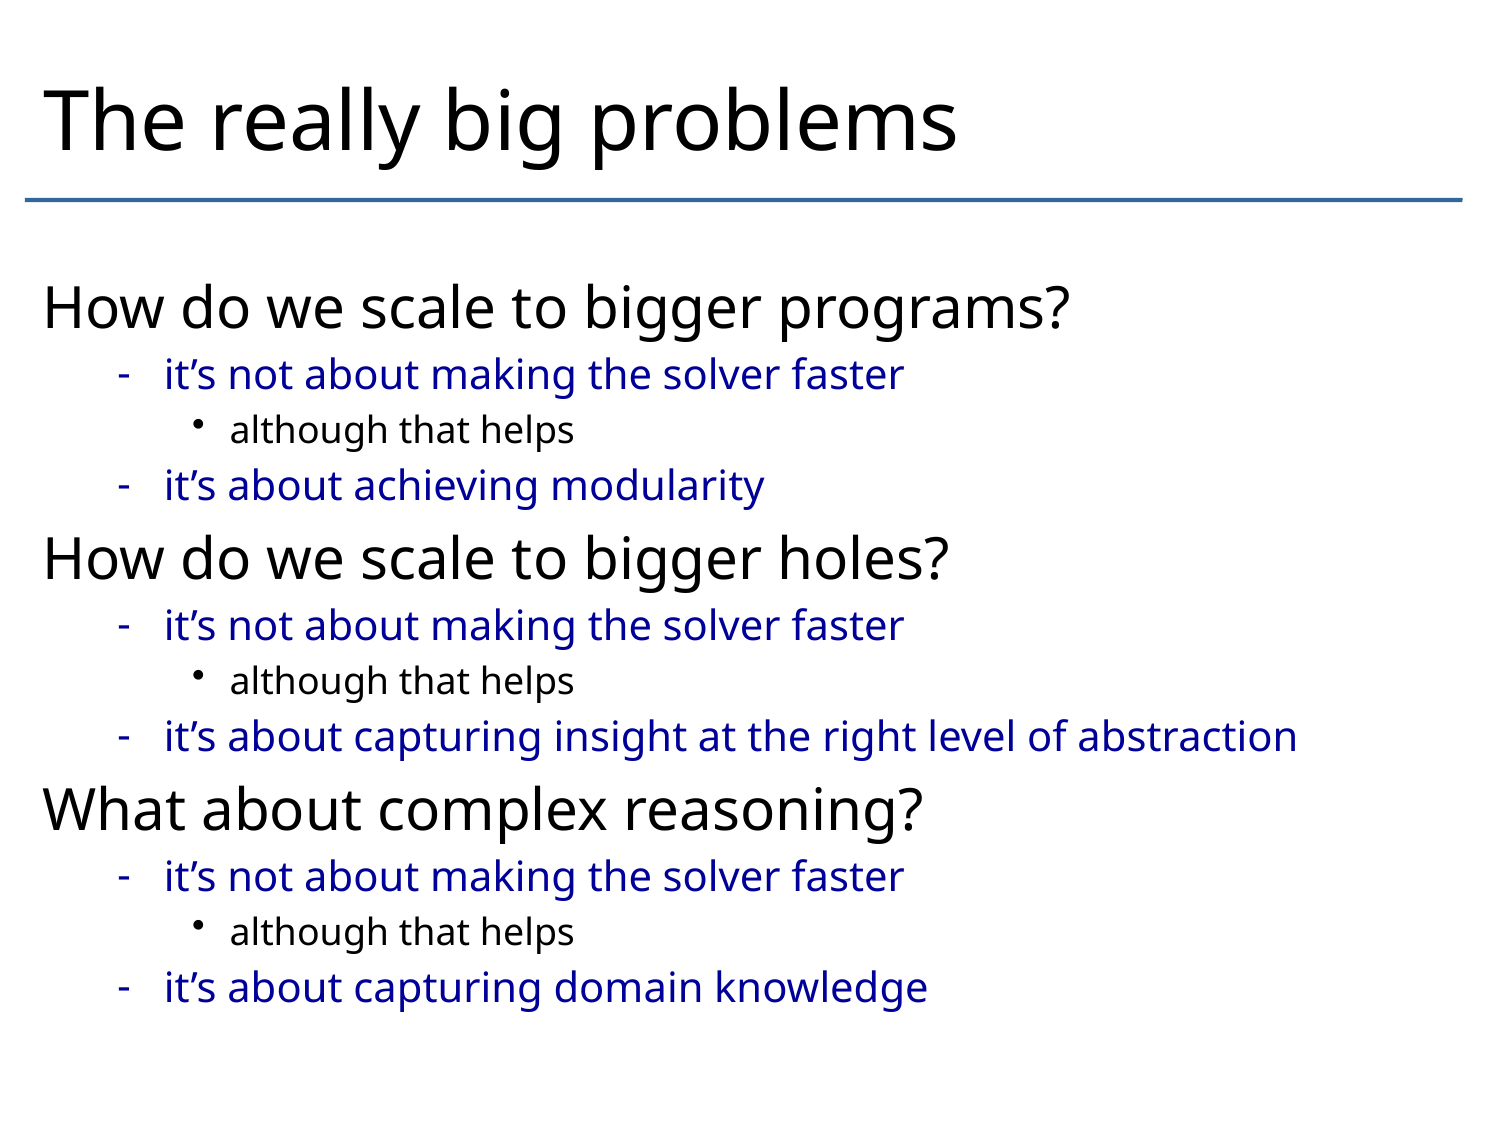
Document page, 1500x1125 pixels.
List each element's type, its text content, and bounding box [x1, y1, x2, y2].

title The really big problems [27, 27, 1379, 208]
list How do we scale to bigger programs? it’s not about making the solver faster although that helps it’s about achieving modularity How do we scale to bigger holes? it’s not about making the solver faster although that helps it’s about capturing insight at the right level of abstraction What about complex reasoning? it’s not about making the solver faster although that helps it’s about capturing domain knowledge [26, 262, 1476, 1088]
